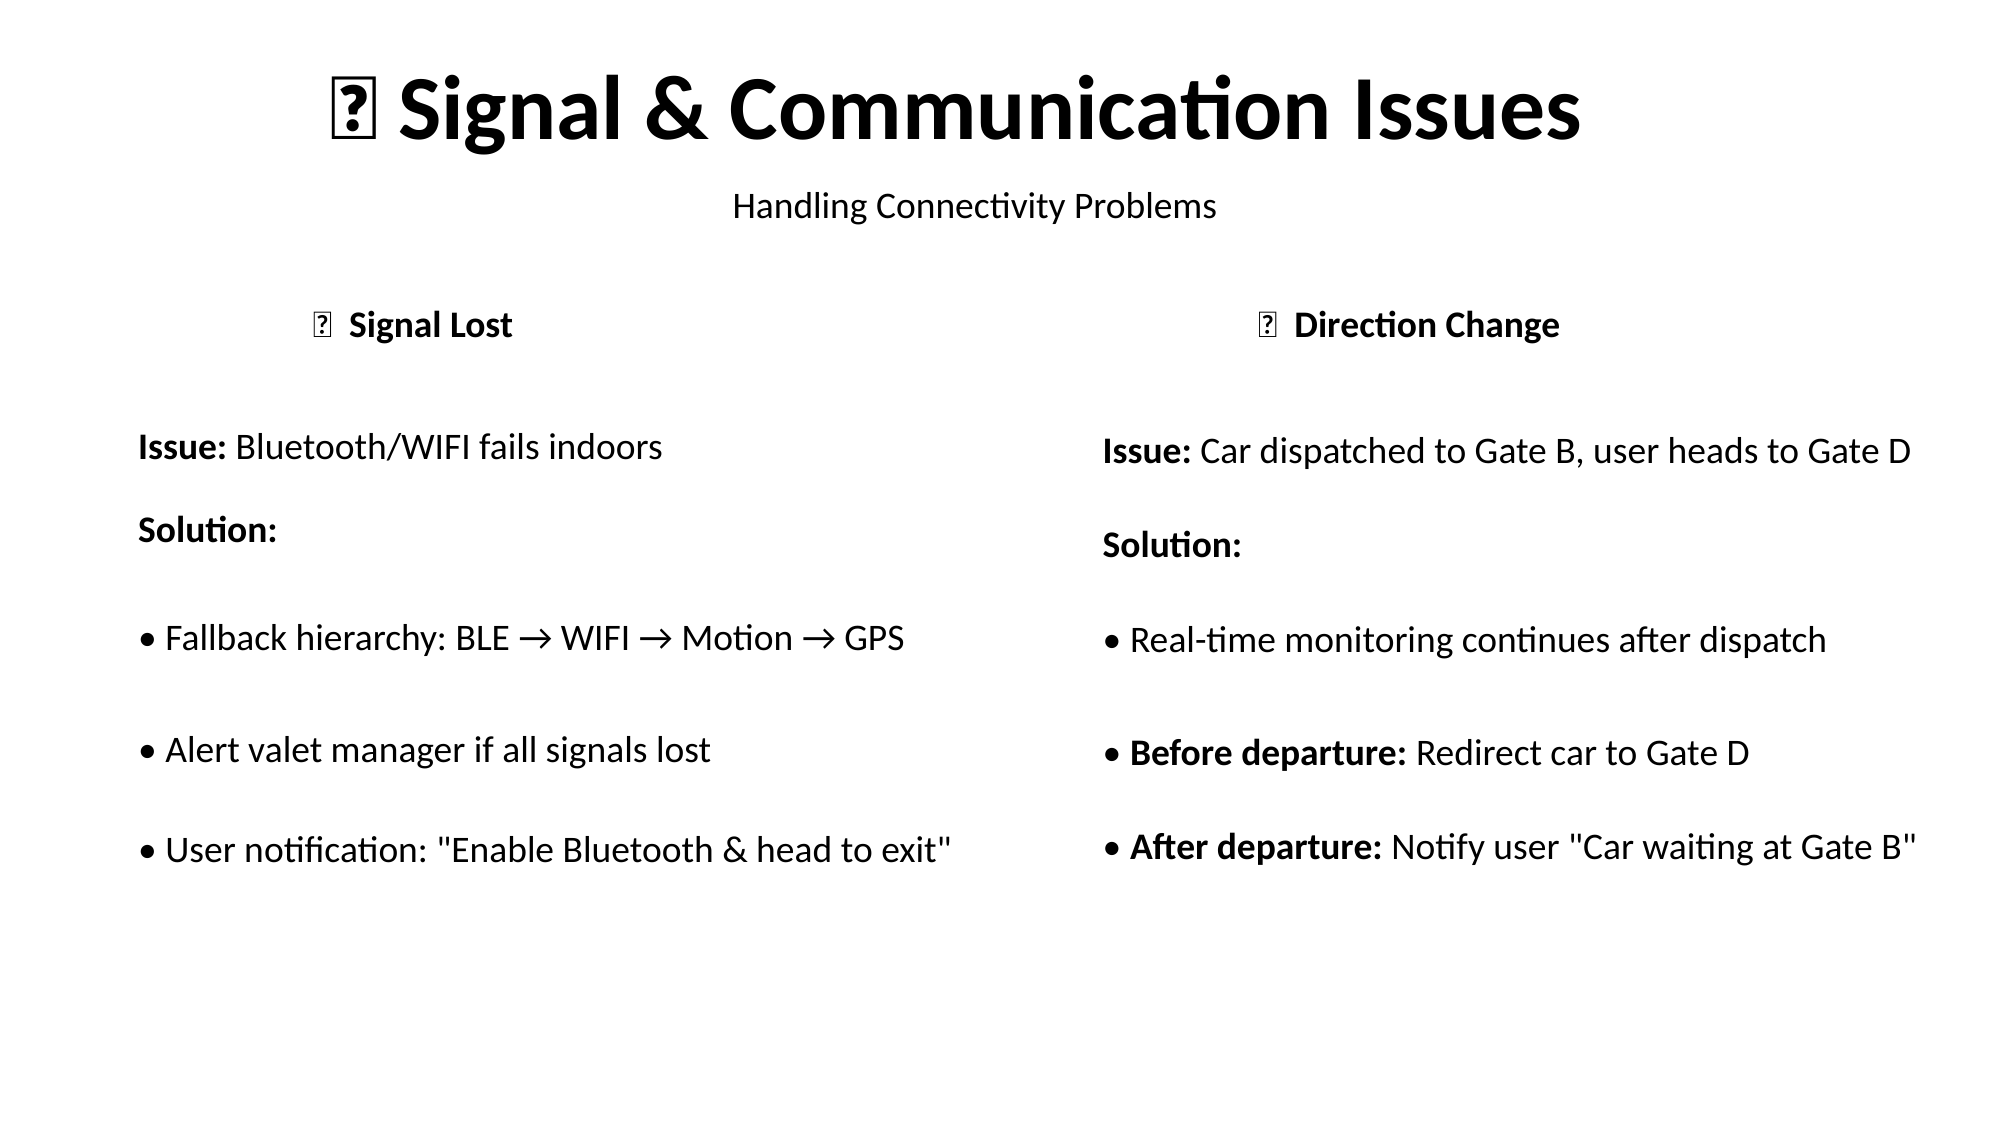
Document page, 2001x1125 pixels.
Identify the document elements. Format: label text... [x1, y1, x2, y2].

text_box • After departure: Notify user "Car waiting at Gate B" [1087, 814, 2000, 875]
text_box 📶 Signal Lost [298, 292, 1243, 352]
text_box Solution: [1087, 513, 2000, 573]
text_box • User notification: "Enable Bluetooth & head to exit" [123, 817, 1233, 877]
text_box • Real-time monitoring continues after dispatch [1087, 608, 2000, 668]
text_box Issue: Bluetooth/WIFI fails indoors [123, 415, 1233, 475]
text_box 🔄 Direction Change [1243, 292, 2000, 352]
text_box • Alert valet manager if all signals lost [123, 717, 1233, 778]
text_box Handling Connectivity Problems [717, 173, 1718, 234]
text_box • Before departure: Redirect car to Gate D [1087, 720, 2000, 780]
text_box Solution: [123, 497, 1233, 558]
text_box 📶 Signal & Communication Issues [316, 40, 1817, 166]
text_box • Fallback hierarchy: BLE → WIFI → Motion → GPS [123, 605, 1233, 665]
text_box Issue: Car dispatched to Gate B, user heads to Gate D [1087, 418, 2000, 479]
